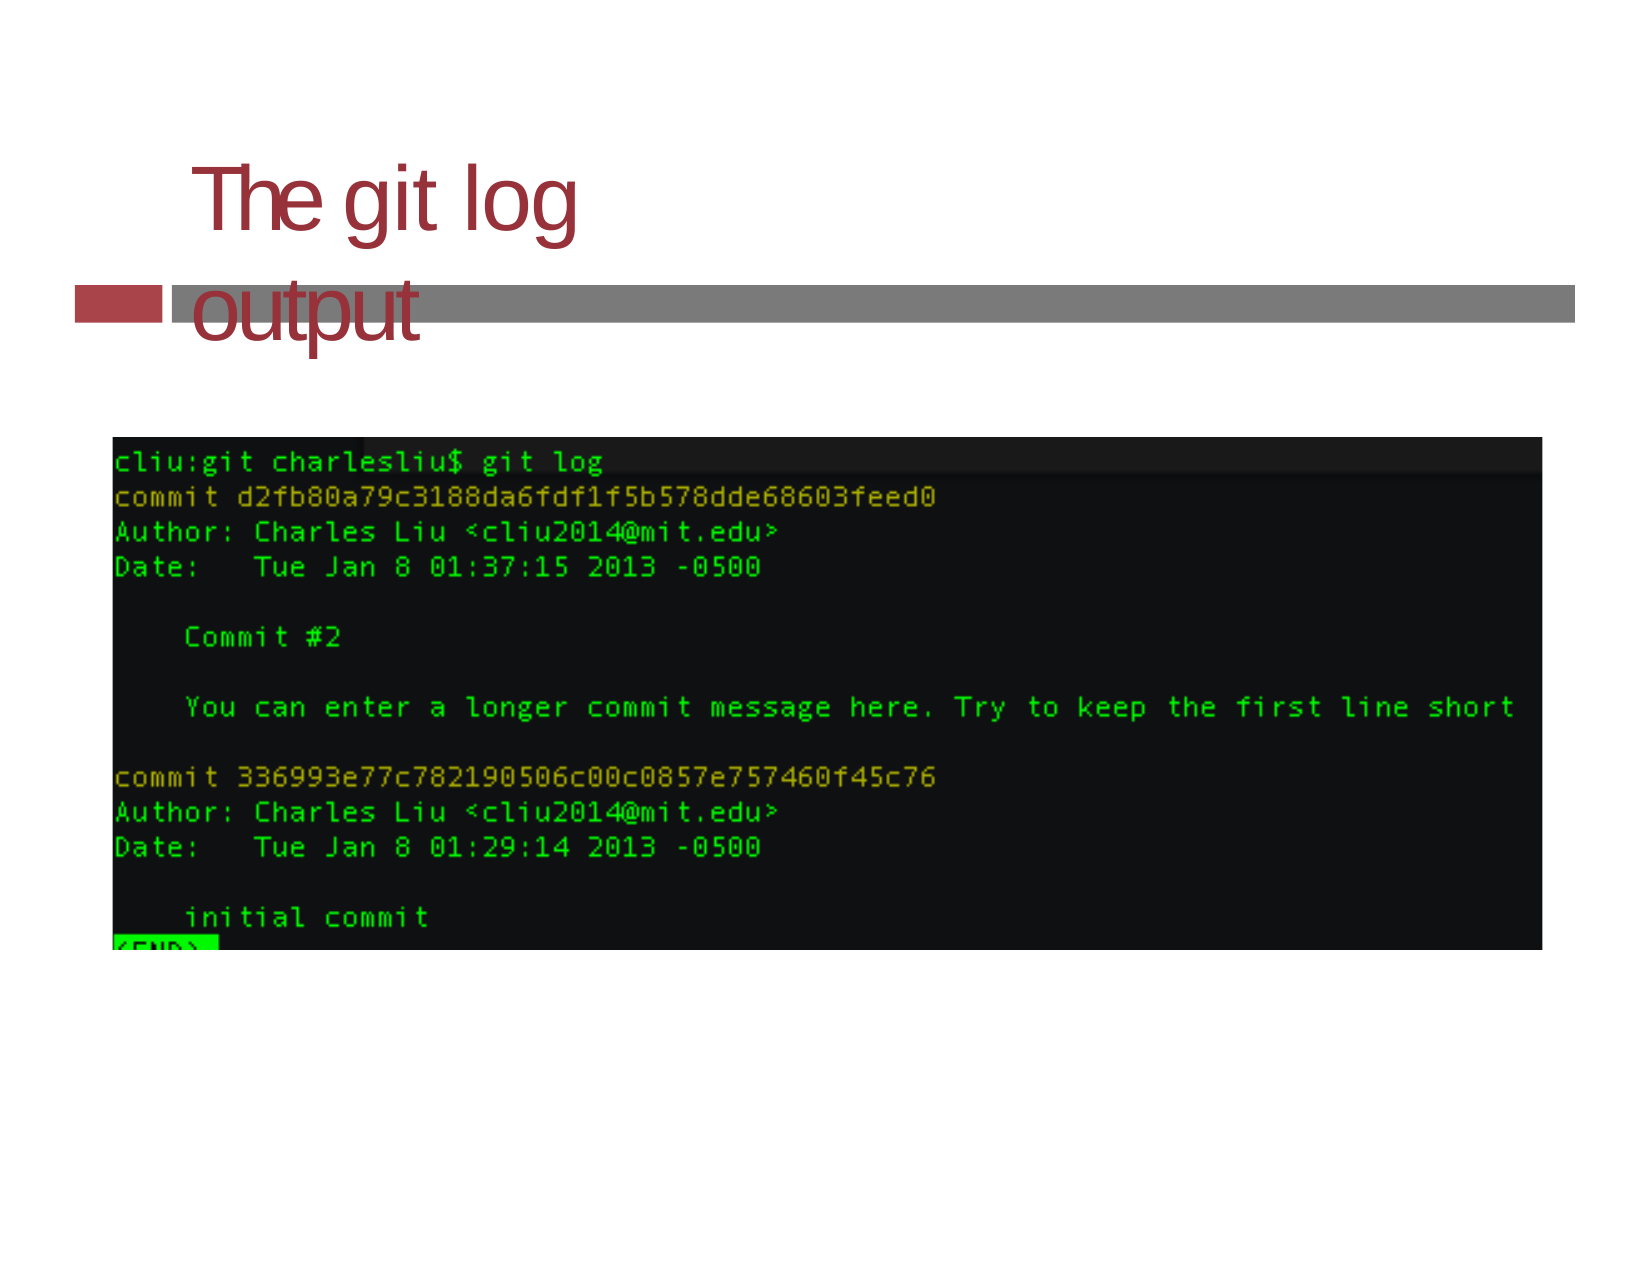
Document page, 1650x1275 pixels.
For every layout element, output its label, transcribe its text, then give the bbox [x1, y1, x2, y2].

text_box [112, 437, 1543, 950]
title The git log output [188, 136, 833, 359]
